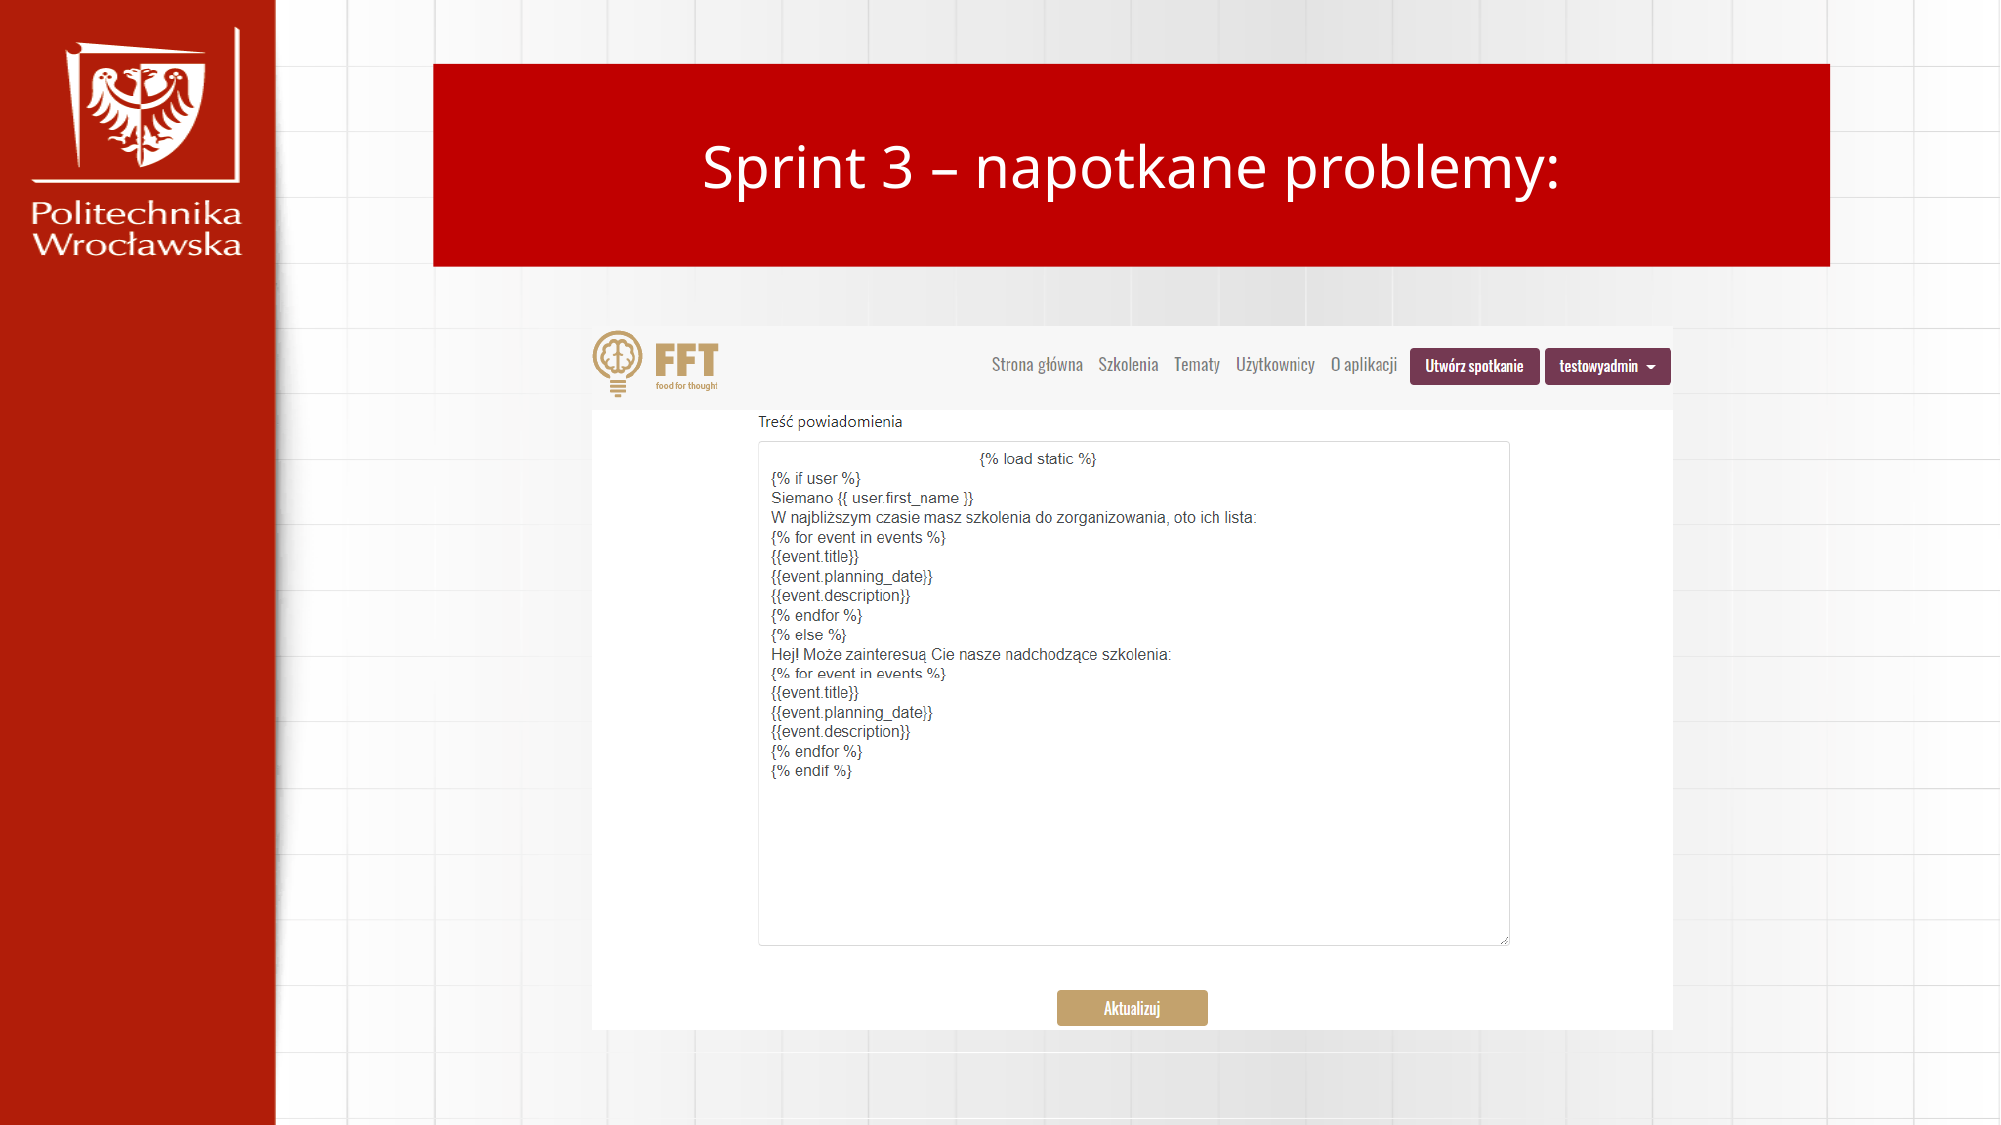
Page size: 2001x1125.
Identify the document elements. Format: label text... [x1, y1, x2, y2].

list Sprint 3 – napotkane problemy: [433, 63, 1831, 267]
picture [0, 0, 2000, 1125]
